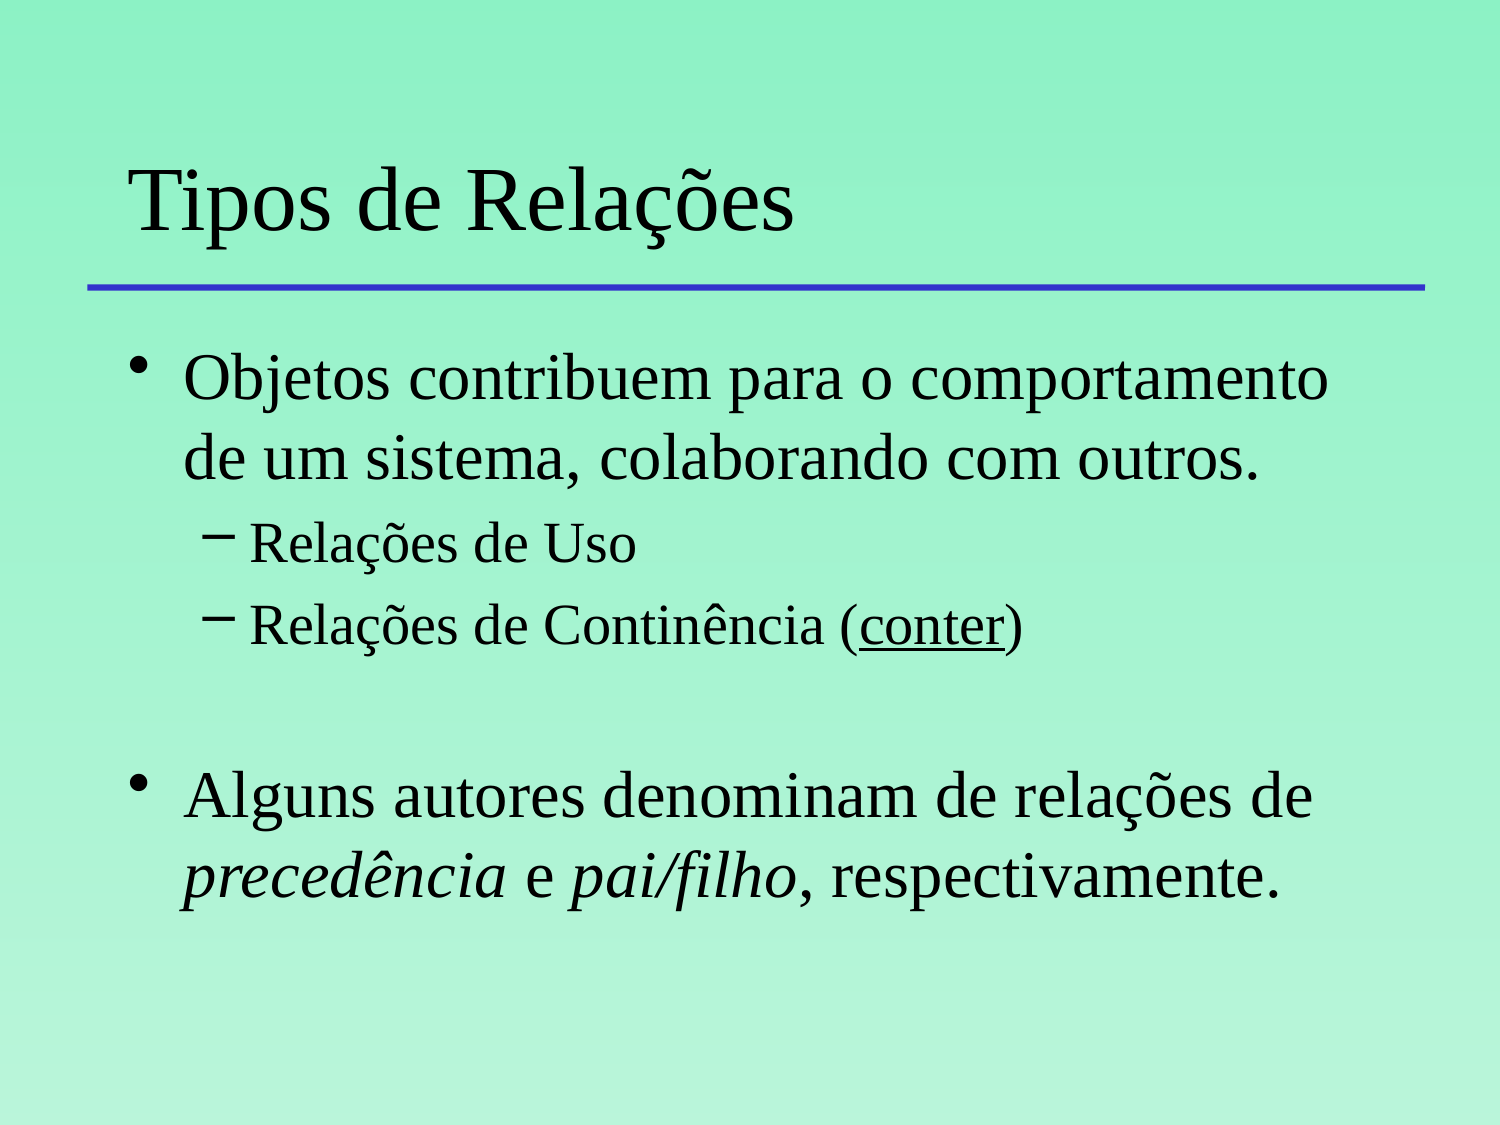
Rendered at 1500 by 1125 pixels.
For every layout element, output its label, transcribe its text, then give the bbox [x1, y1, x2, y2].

list Objetos contribuem para o comportamento de um sistema, colaborando com outros. Relações de Uso Relações de Continência (conter) Alguns autores denominam de relações de precedência e pai/filho, respectivamente. [112, 324, 1388, 1000]
title Tipos de Relações [112, 99, 1388, 287]
